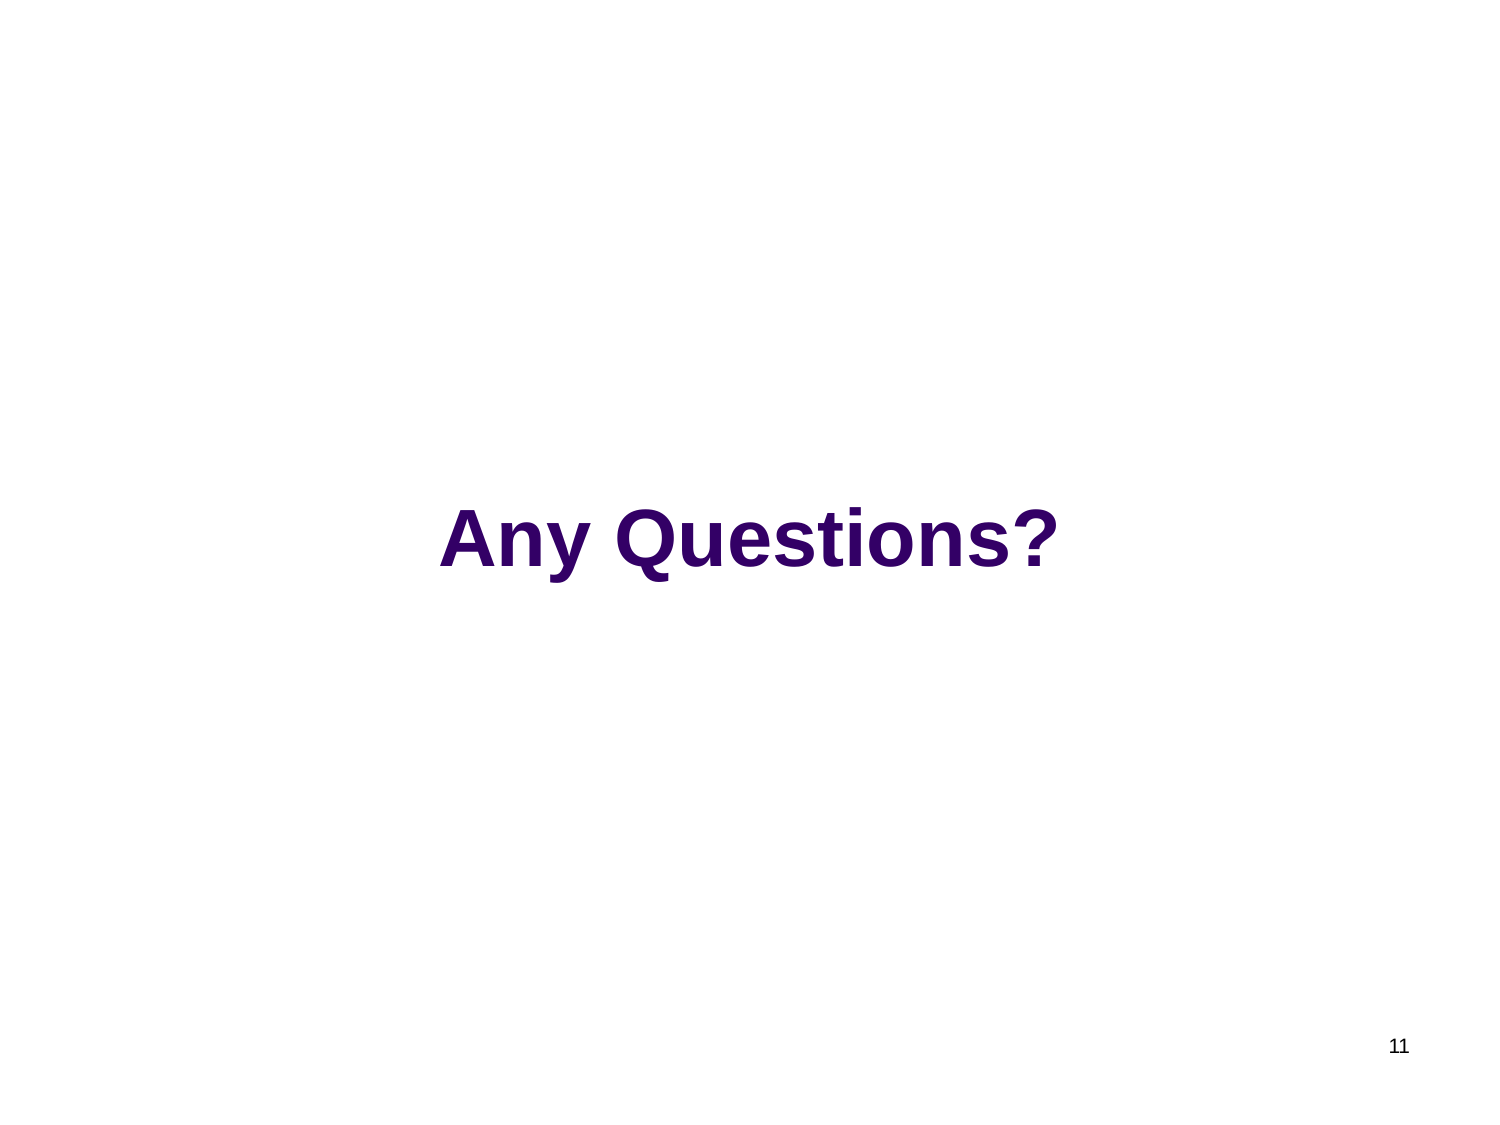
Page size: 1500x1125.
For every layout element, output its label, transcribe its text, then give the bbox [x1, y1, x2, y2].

slide_number 11 [1074, 1024, 1426, 1101]
title Any Questions? [0, 349, 1500, 591]
